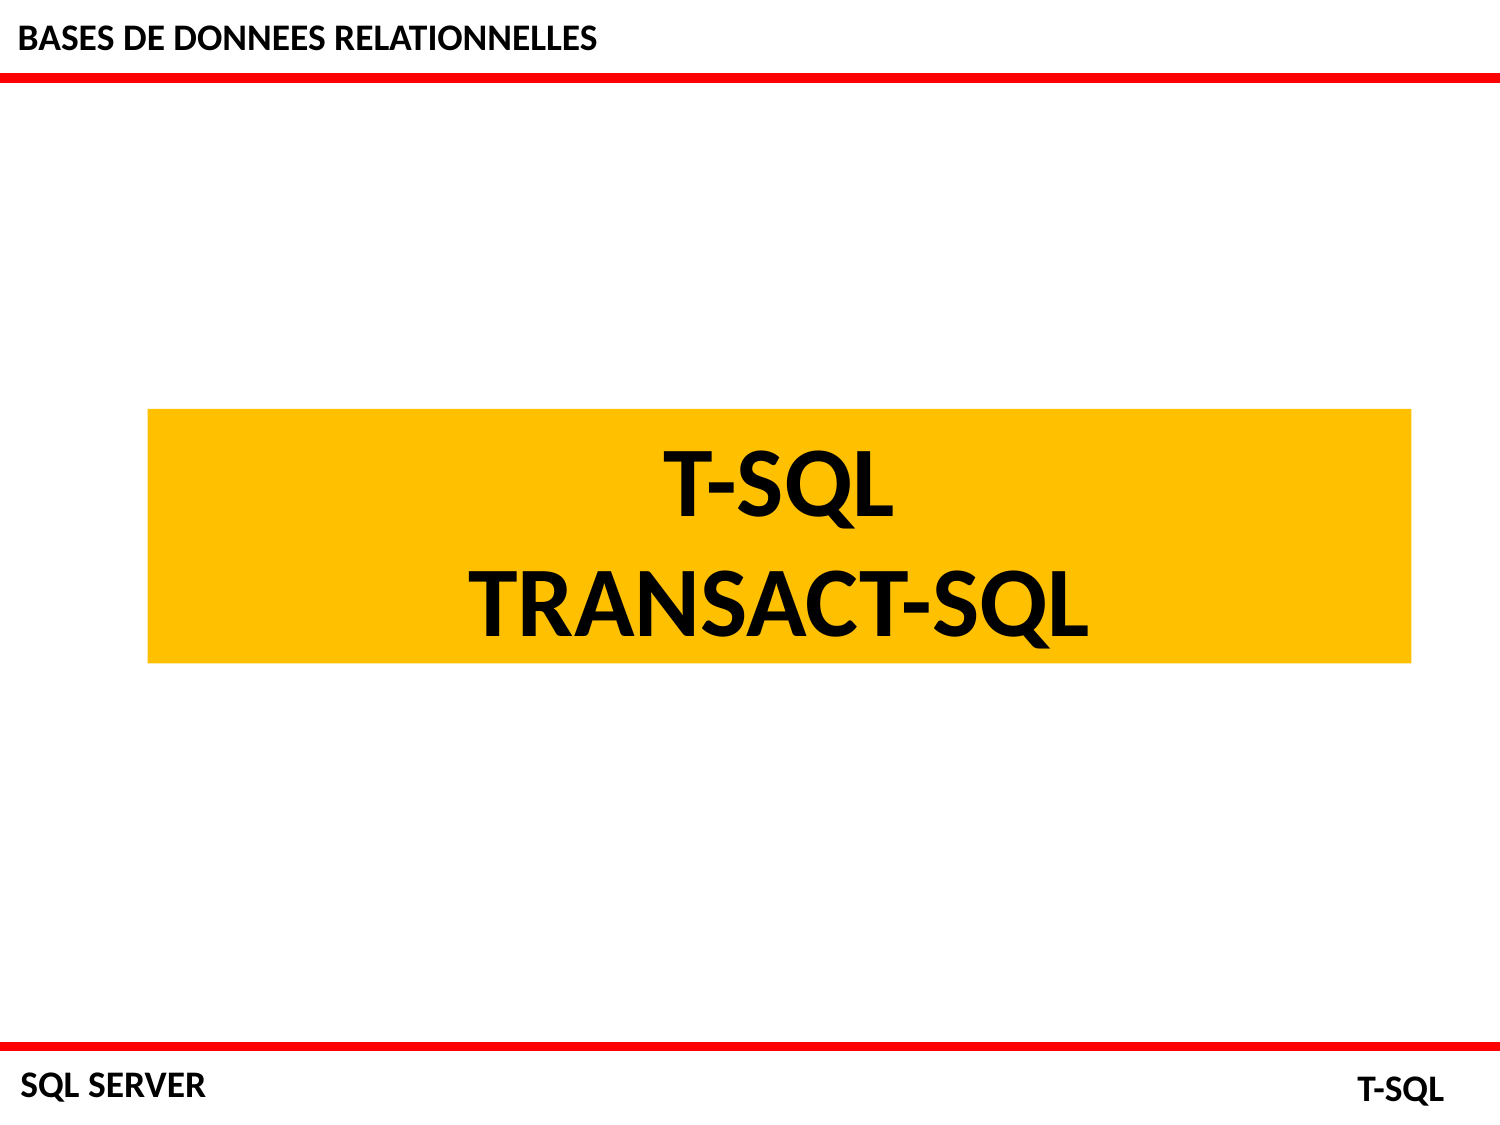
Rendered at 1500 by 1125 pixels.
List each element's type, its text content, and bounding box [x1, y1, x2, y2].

text_box BASES DE DONNEES RELATIONNELLES [2, 5, 614, 66]
text_box T-SQL TRANSACT-SQL [147, 408, 1412, 664]
text_box T-SQL [1342, 1057, 1460, 1117]
text_box SQL SERVER [5, 1055, 222, 1113]
